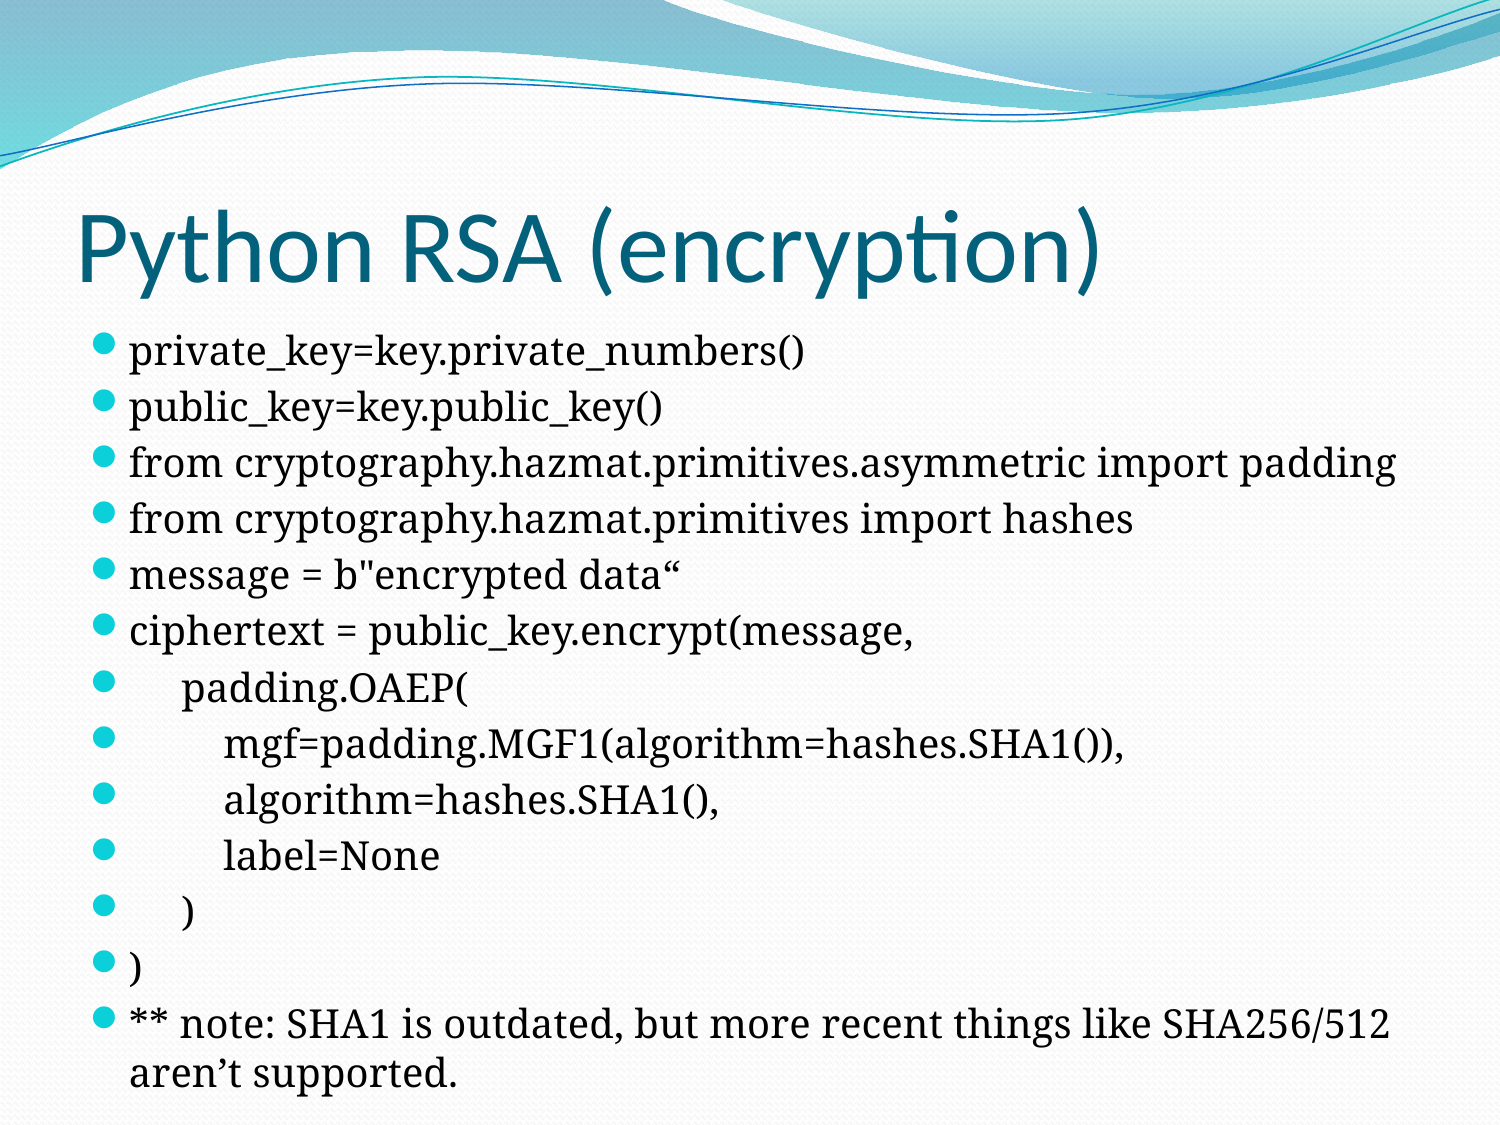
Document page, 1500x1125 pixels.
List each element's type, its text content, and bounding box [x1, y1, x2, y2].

list private_key=key.private_numbers() public_key=key.public_key() from cryptography.hazmat.primitives.asymmetric import padding from cryptography.hazmat.primitives import hashes message = b"encrypted data“ ciphertext = public_key.encrypt(message, padding.OAEP( mgf=padding.MGF1(algorithm=hashes.SHA1()), algorithm=hashes.SHA1(), label=None ) ) ** note: SHA1 is outdated, but more recent things like SHA256/512 aren’t supported. [75, 317, 1425, 1125]
title Python RSA (encryption) [75, 115, 1425, 303]
